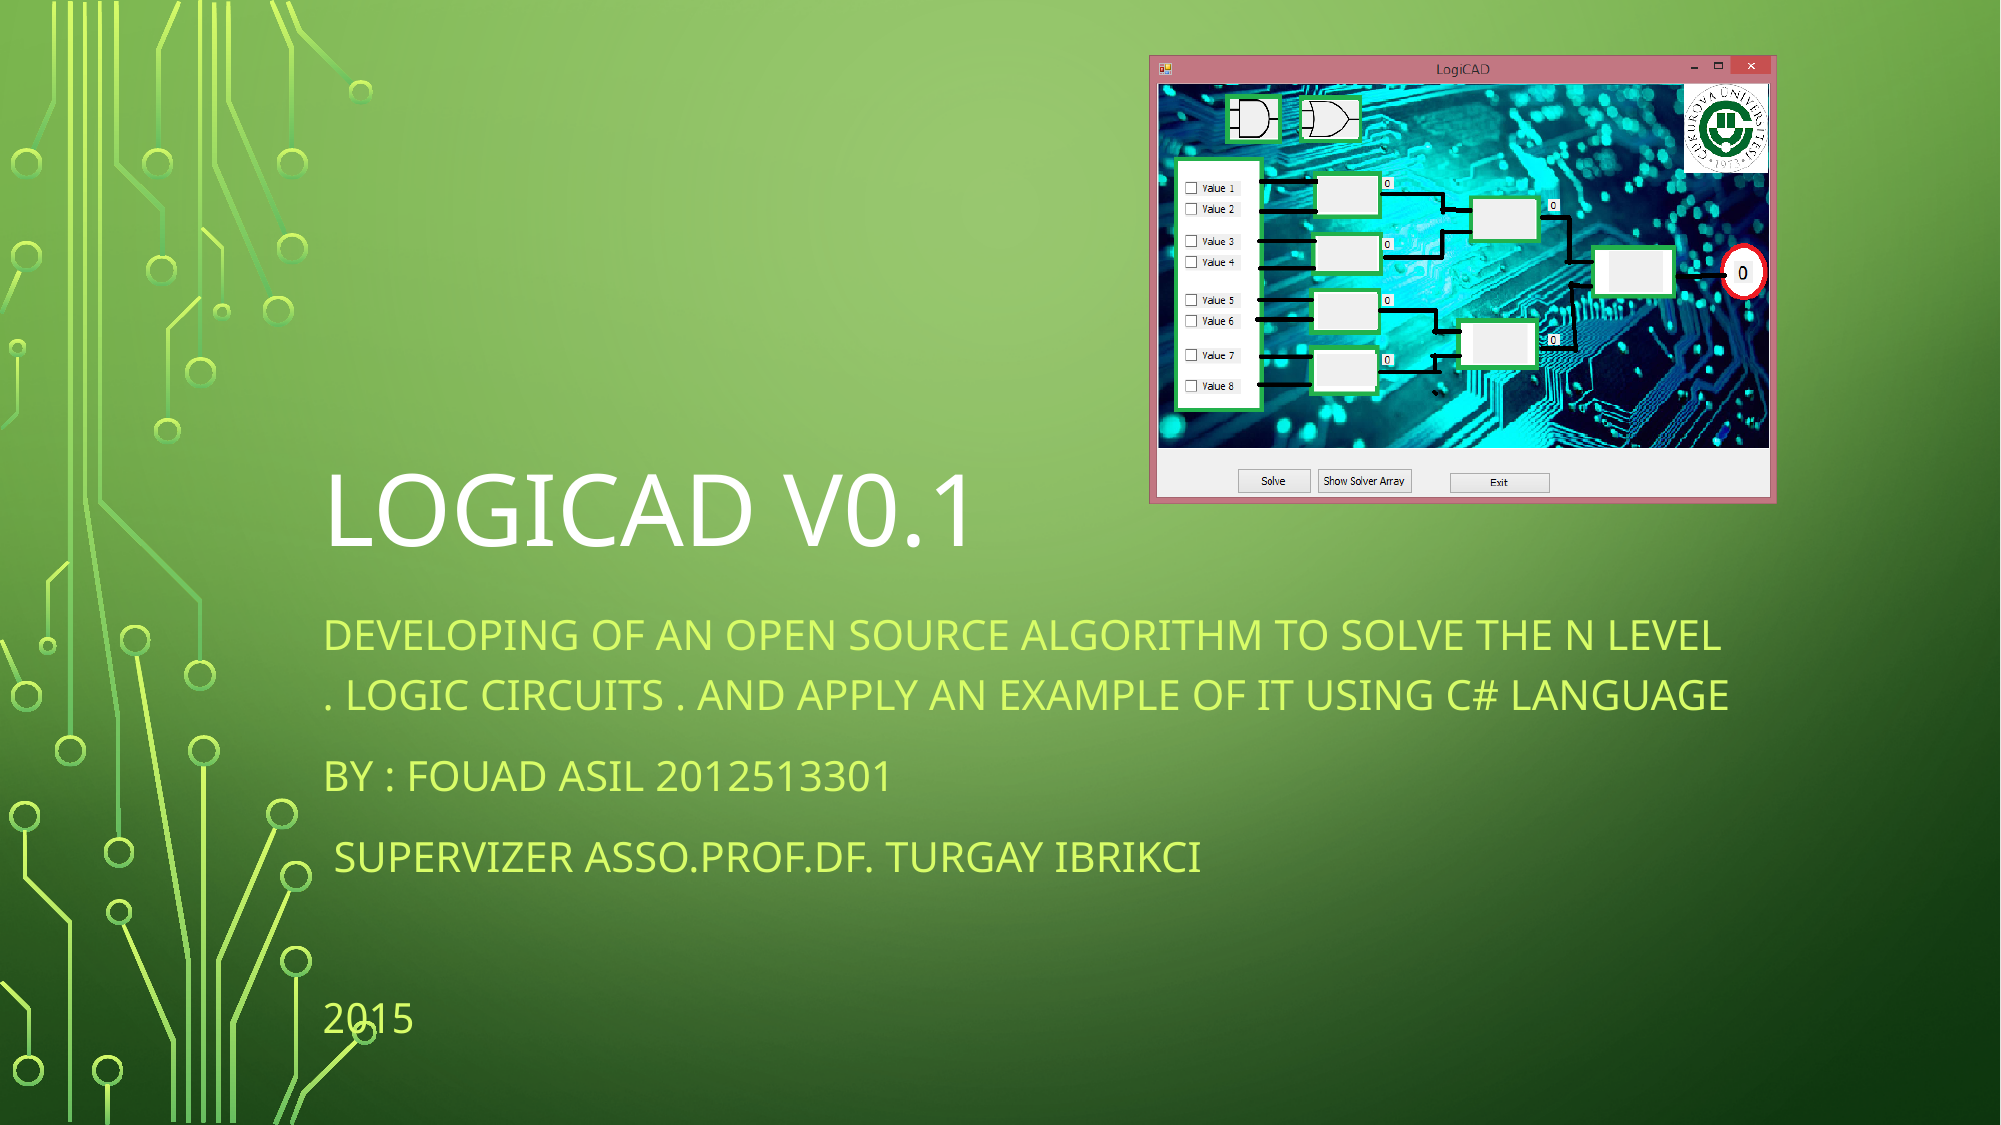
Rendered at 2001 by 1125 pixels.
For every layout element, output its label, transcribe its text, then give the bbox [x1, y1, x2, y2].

subtitle Developing of an Open source algorithm to solve the n level logic circuits . And apply an example of it using c# Language . BY : Fouad Asil 2012513301 Supervizer Asso.Prof.DF. Turgay ibrikci 2015 [307, 590, 1750, 1057]
title LogiCAD V0.1 [307, 184, 1750, 576]
picture [1148, 55, 1777, 504]
